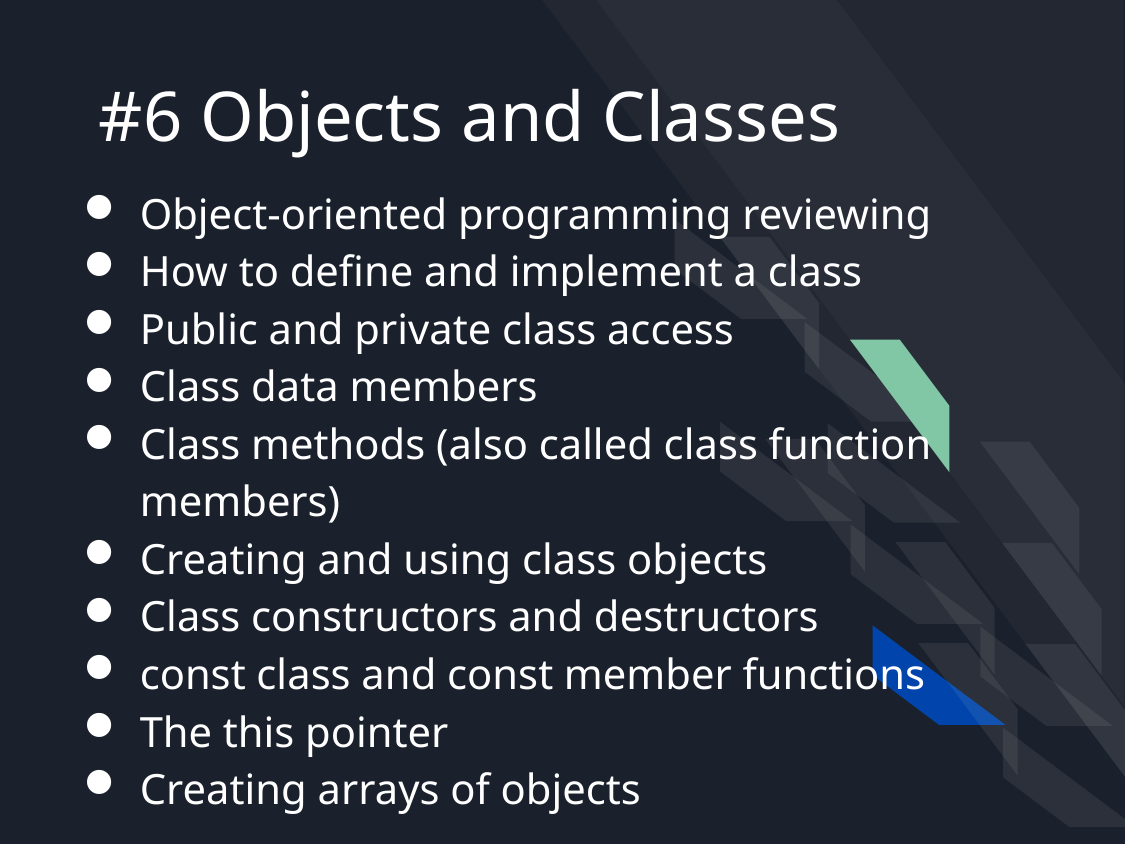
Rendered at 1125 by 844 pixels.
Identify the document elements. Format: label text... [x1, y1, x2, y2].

list Object-oriented programming reviewing How to define and implement a class Public and private class access Class data members Class methods (also called class function members) Creating and using class objects Class constructors and destructors const class and const member functions The this pointer Creating arrays of objects [72, 168, 1099, 319]
title #6 Objects and Classes [87, 62, 1084, 168]
